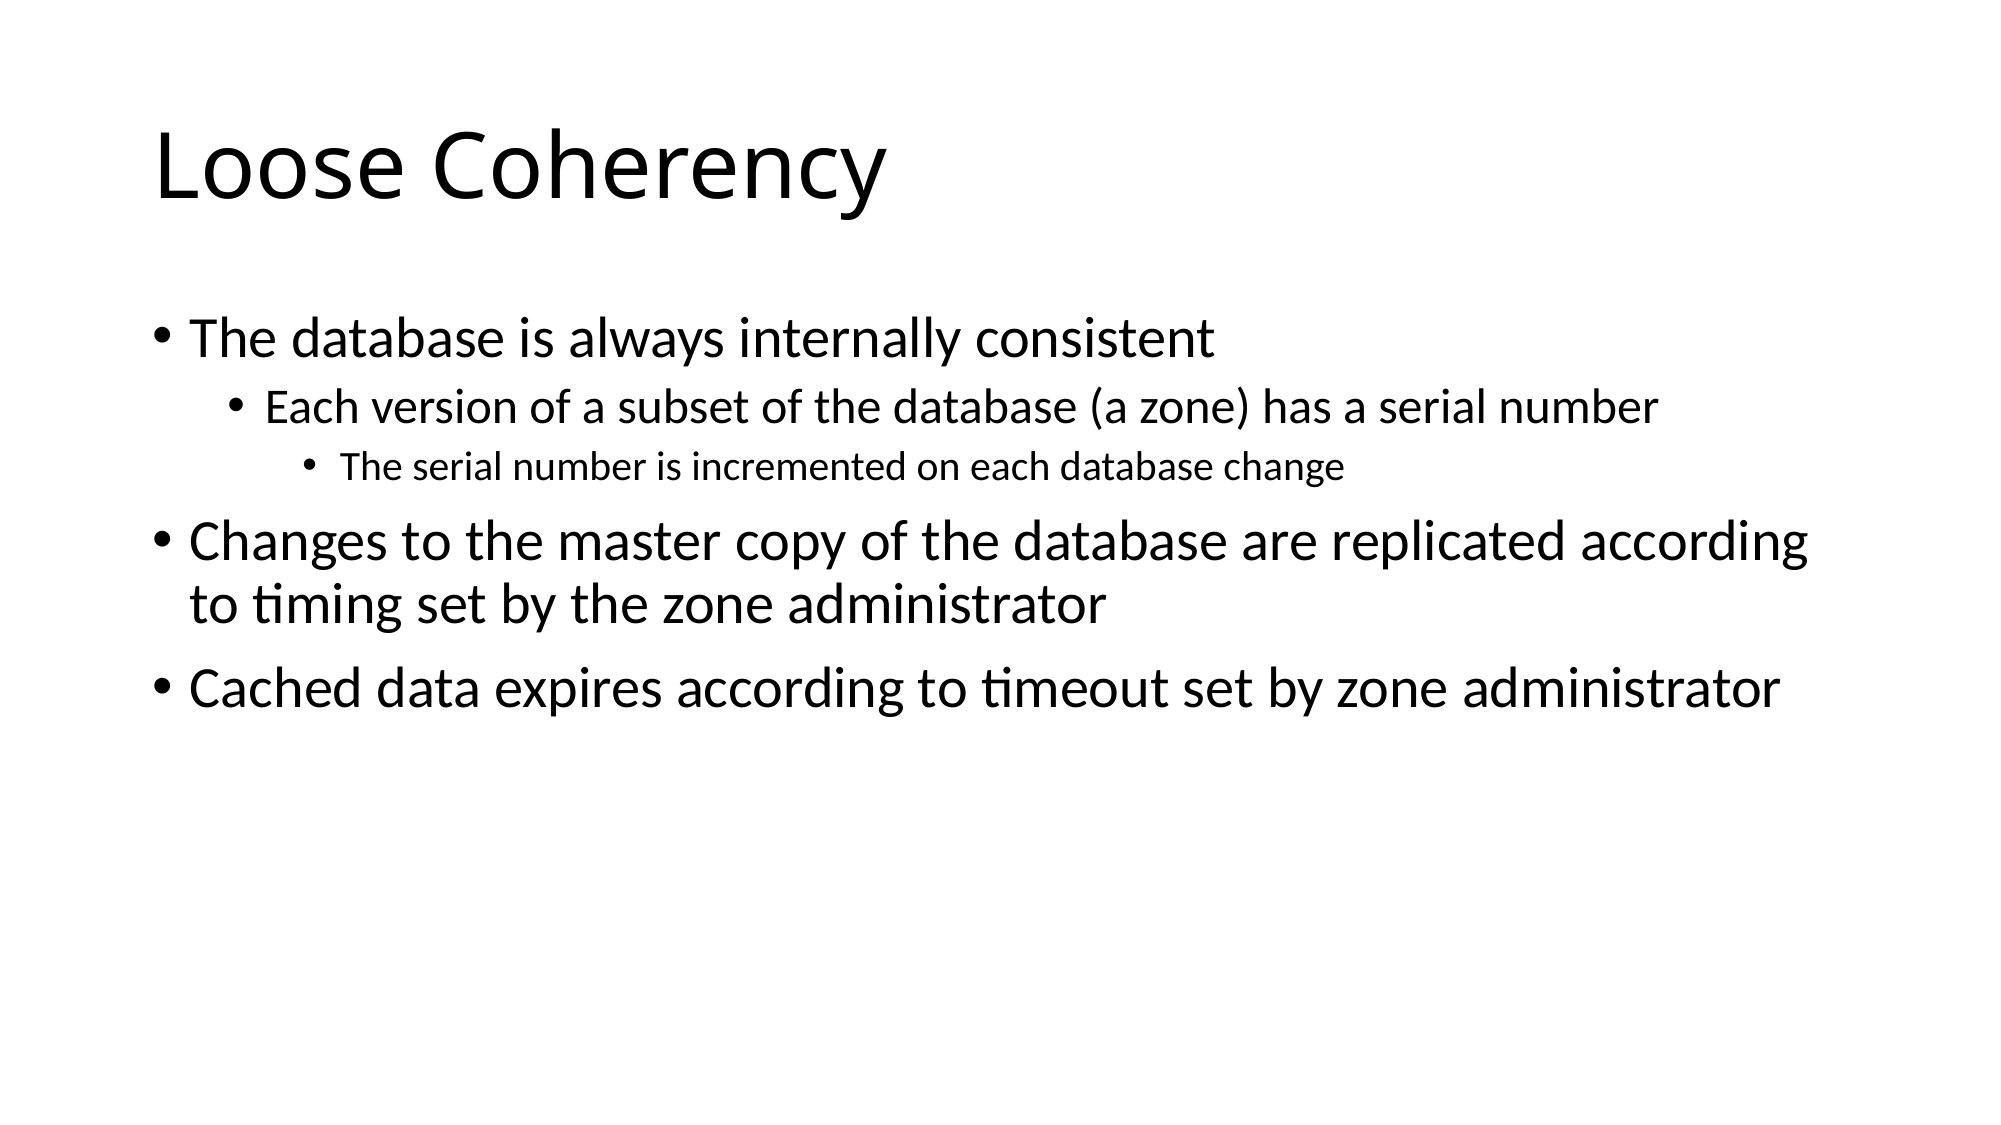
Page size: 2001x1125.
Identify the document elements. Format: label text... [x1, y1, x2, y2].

list The database is always internally consistent Each version of a subset of the database (a zone) has a serial number The serial number is incremented on each database change Changes to the master copy of the database are replicated according to timing set by the zone administrator Cached data expires according to timeout set by zone administrator [137, 299, 1863, 1014]
title Loose Coherency [137, 59, 1863, 278]
